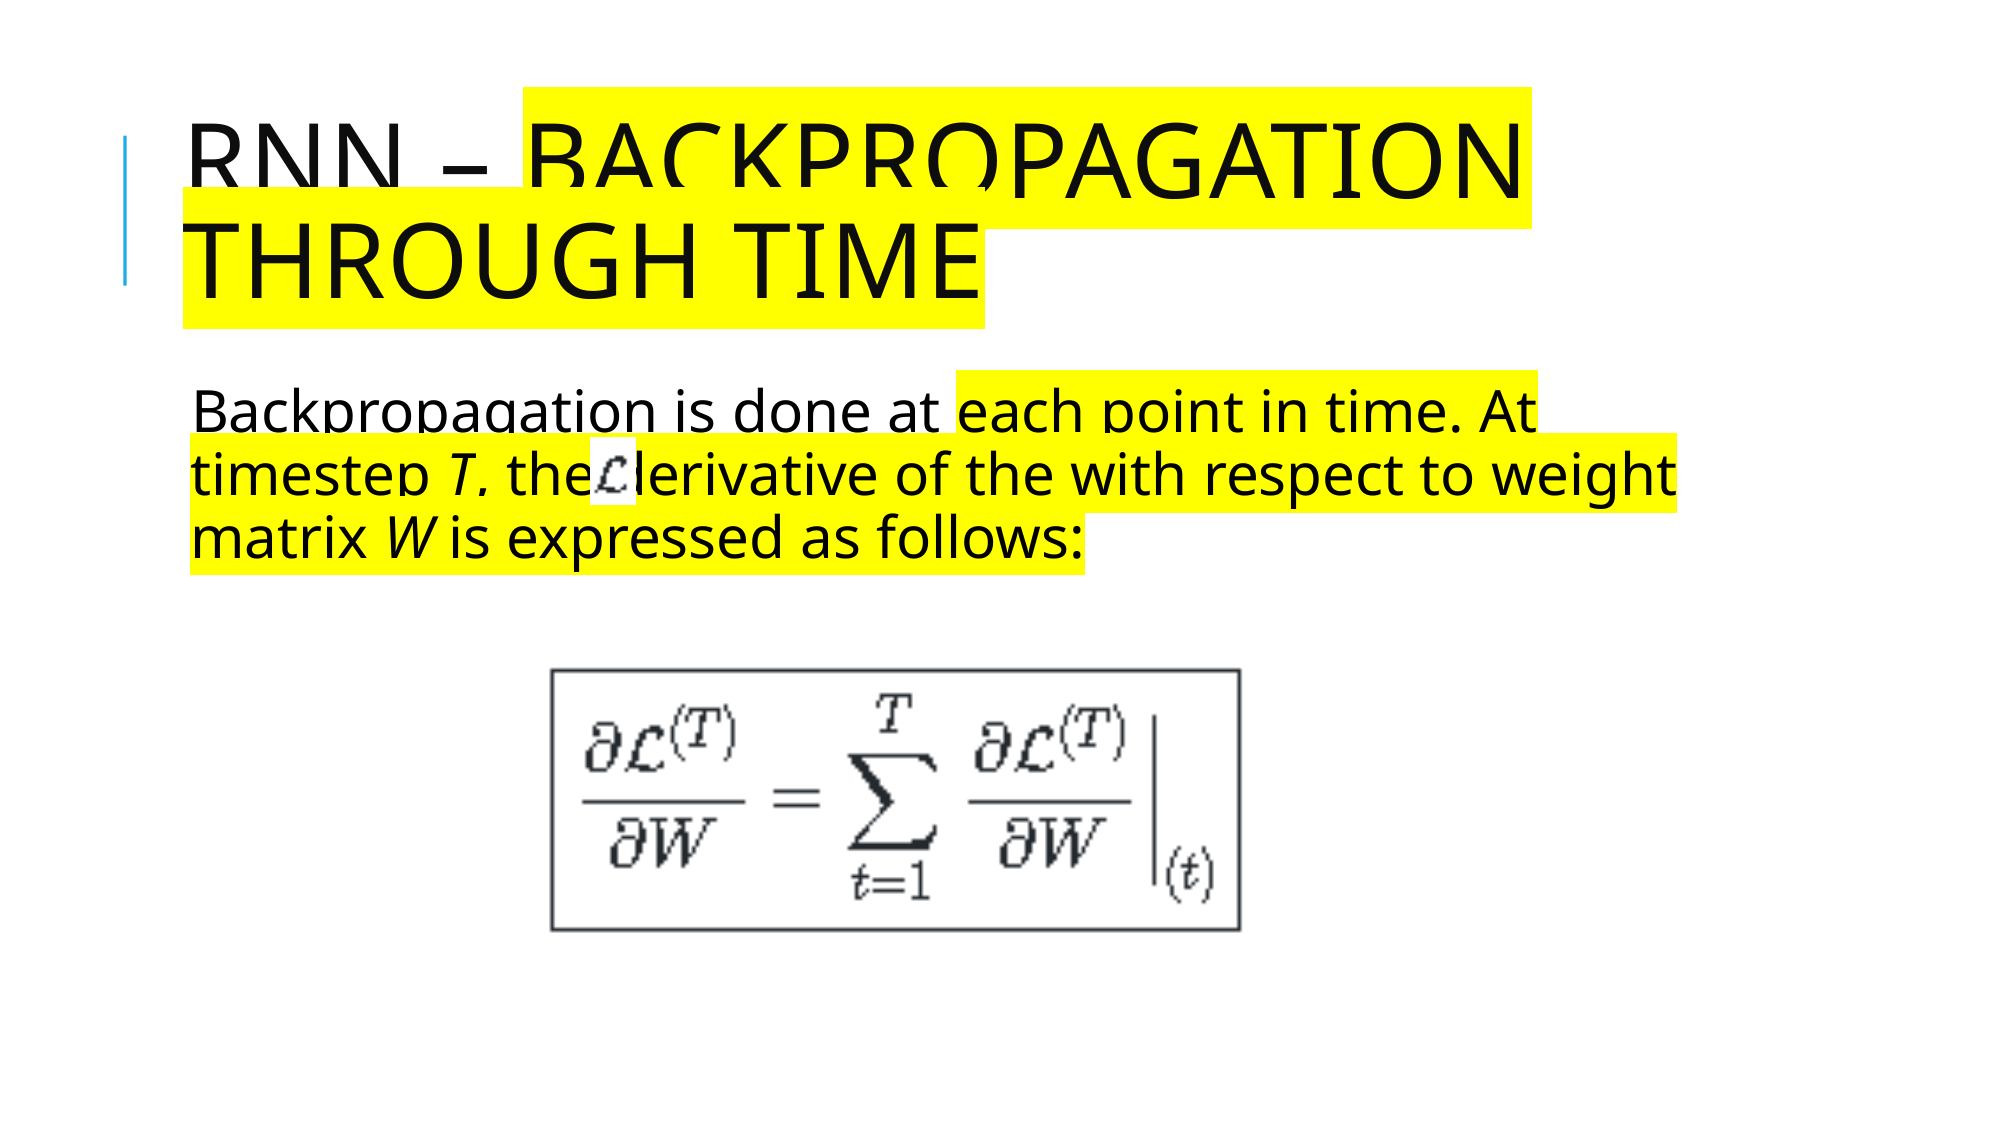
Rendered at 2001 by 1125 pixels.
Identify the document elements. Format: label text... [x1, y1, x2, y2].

text_box Rnn – backpropagation through time [167, 95, 1763, 342]
text_box Backpropagation is done at each point in time. At timestep T, the derivative of the with respect to weight matrix W is expressed as follows: [167, 374, 1763, 1035]
picture [494, 599, 1299, 979]
picture [590, 436, 636, 506]
